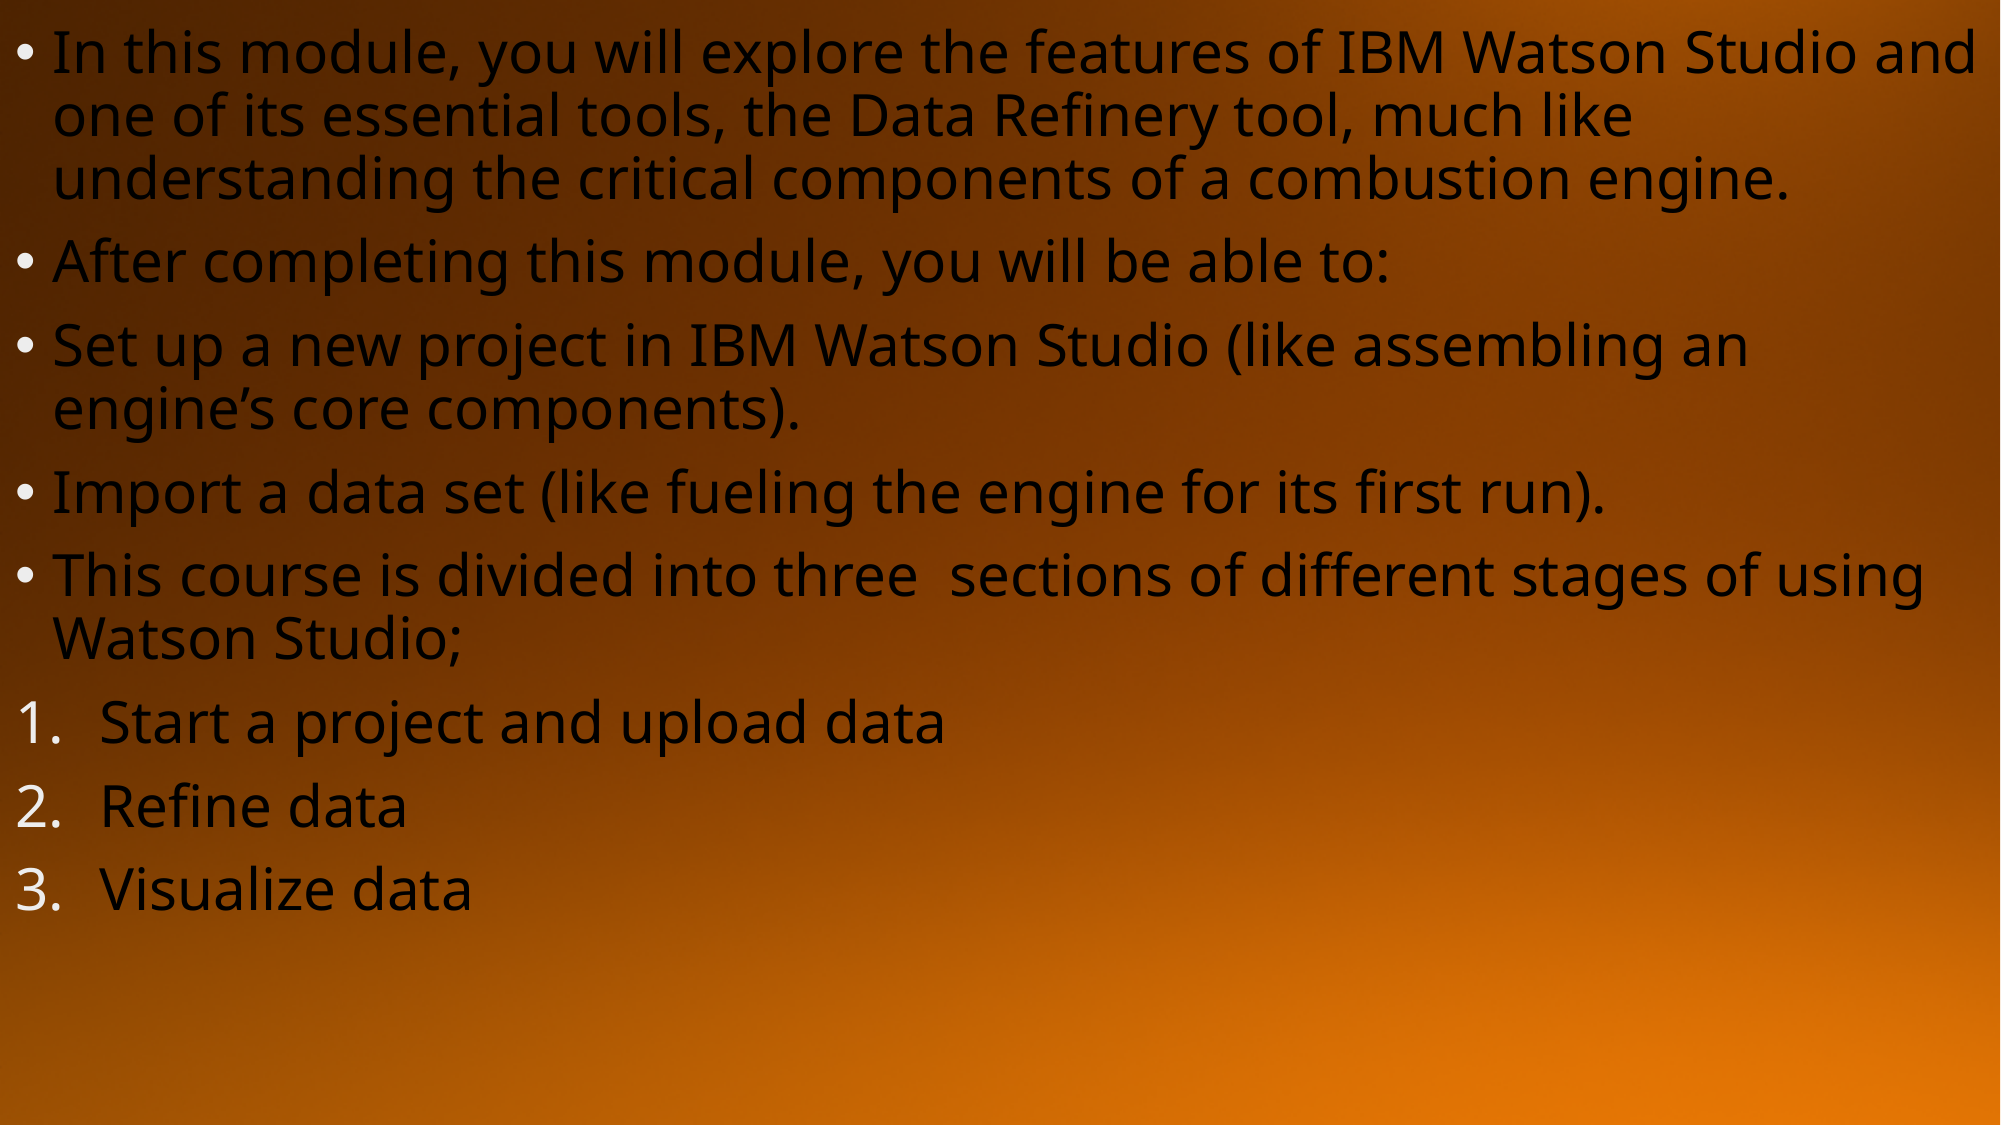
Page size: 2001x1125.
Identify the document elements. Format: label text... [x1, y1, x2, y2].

picture [0, 0, 2001, 1125]
list In this module, you will explore the features of IBM Watson Studio and one of its essential tools, the Data Refinery tool, much like understanding the critical components of a combustion engine. After completing this module, you will be able to: Set up a new project in IBM Watson Studio (like assembling an engine’s core components). Import a data set (like fueling the engine for its first run). This course is divided into three sections of different stages of using Watson Studio; Start a project and upload data Refine data Visualize data [0, 15, 2000, 1125]
